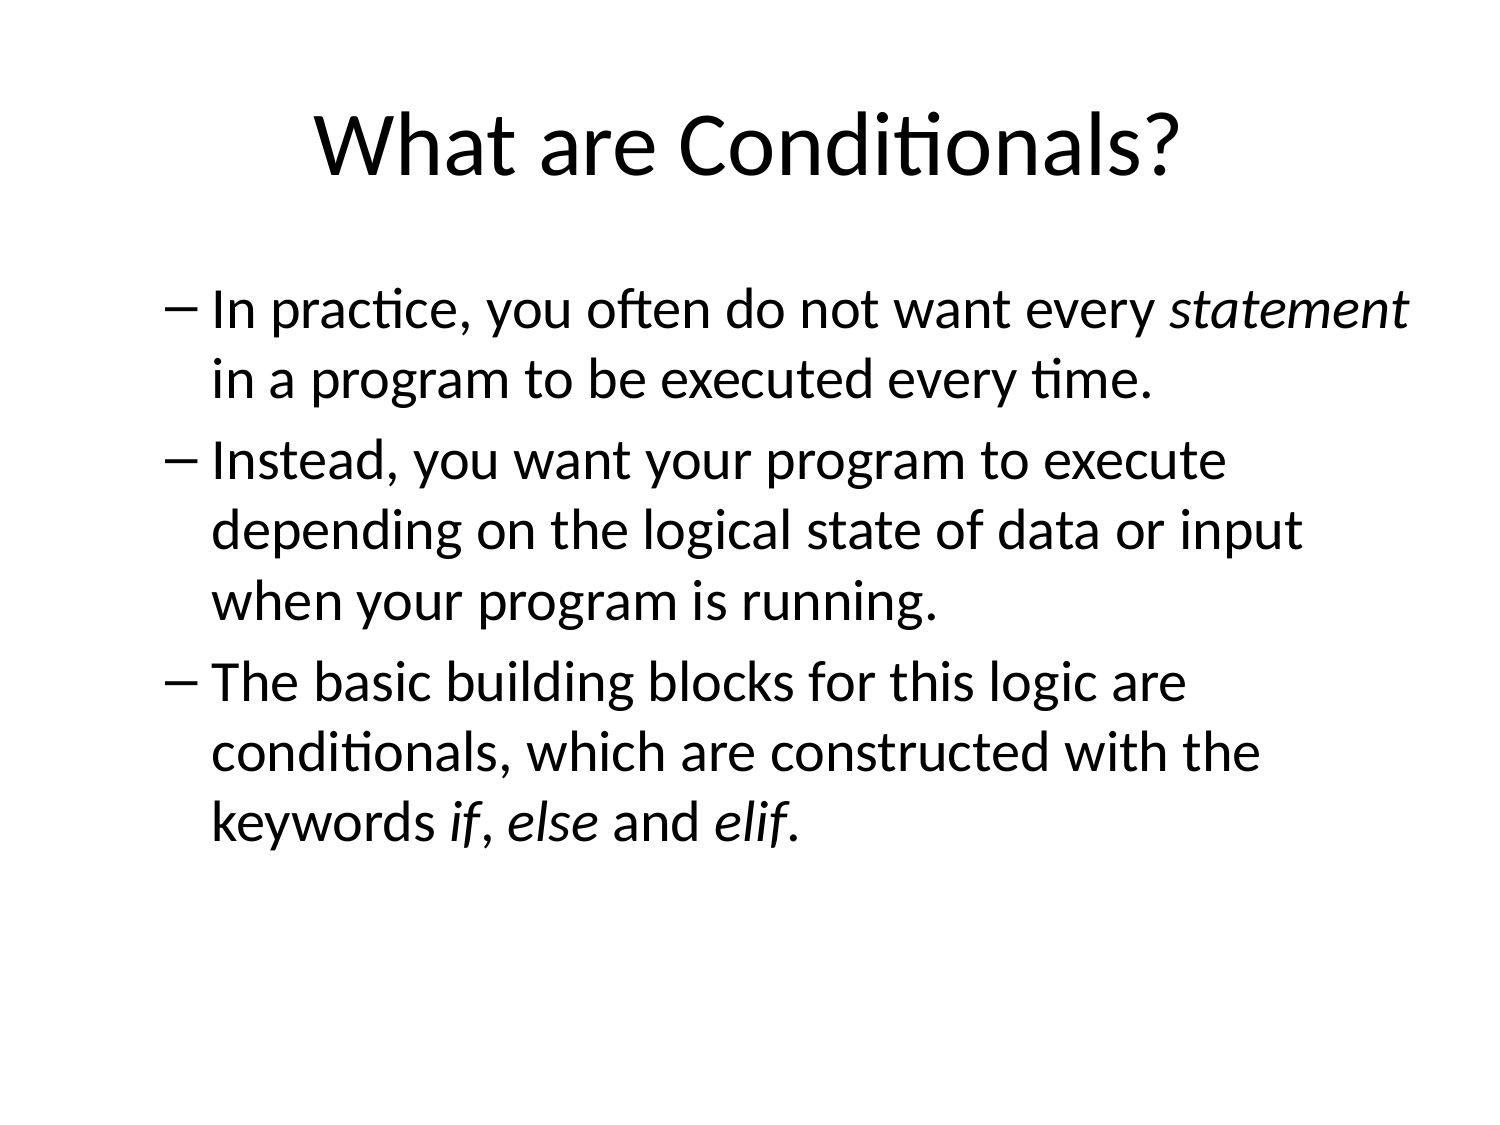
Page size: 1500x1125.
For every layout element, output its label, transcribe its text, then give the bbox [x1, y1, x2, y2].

title What are Conditionals? [75, 45, 1425, 233]
list In practice, you often do not want every statement in a program to be executed every time. Instead, you want your program to execute depending on the logical state of data or input when your program is running. The basic building blocks for this logic are conditionals, which are constructed with the keywords if, else and elif. [75, 262, 1425, 1005]
